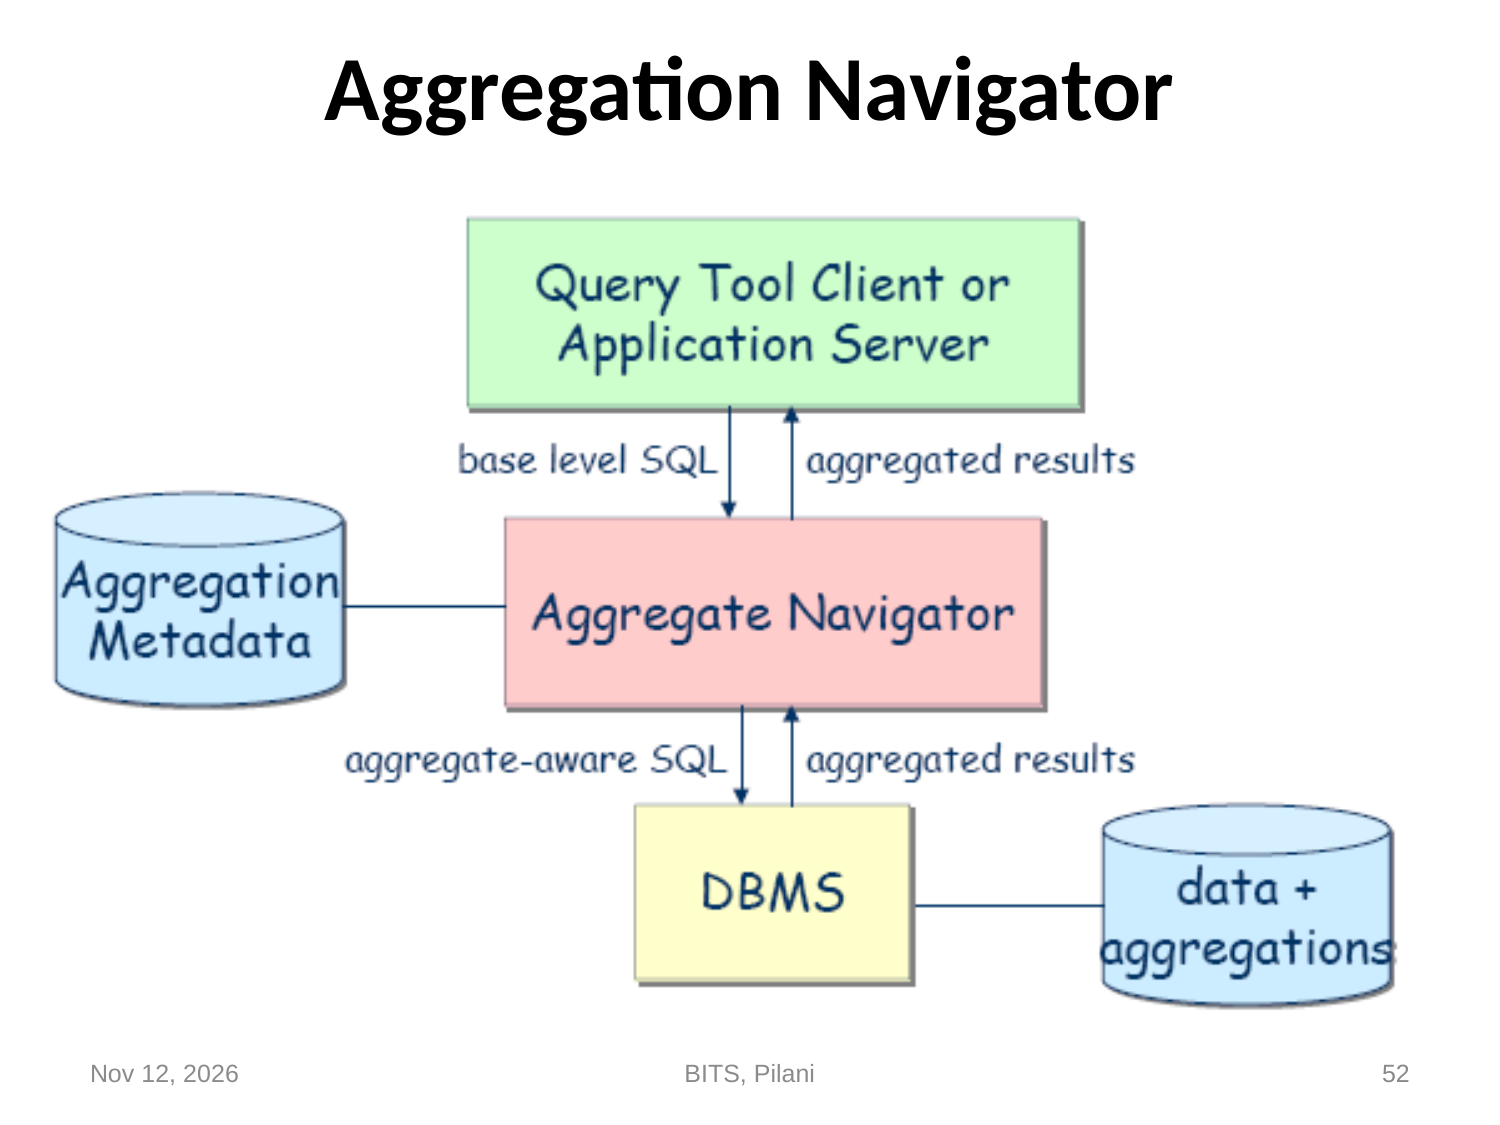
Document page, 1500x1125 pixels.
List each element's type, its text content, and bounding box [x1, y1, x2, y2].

title Aggregation Navigator [75, 45, 1425, 185]
slide_number 52 [1074, 1060, 1425, 1103]
slide_number 5-Nov-17 [75, 1060, 425, 1103]
footer BITS, Pilani [512, 1060, 988, 1103]
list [21, 187, 1430, 1051]
